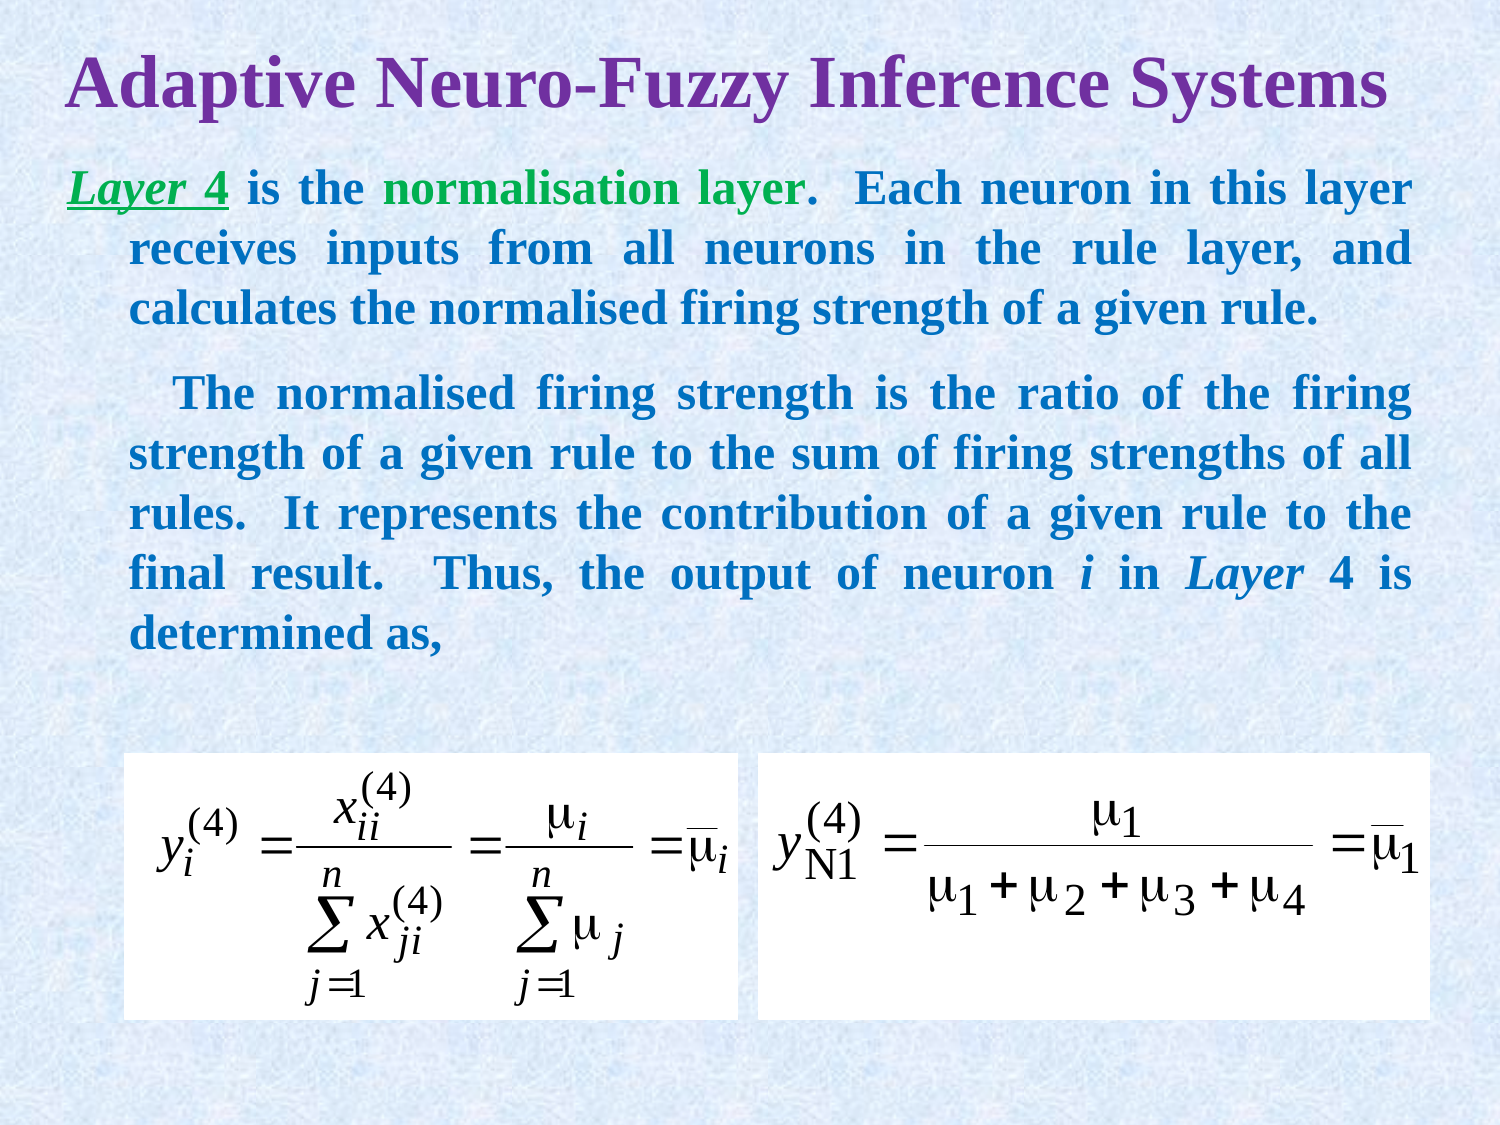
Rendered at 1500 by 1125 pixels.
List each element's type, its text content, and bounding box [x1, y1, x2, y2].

text_box Adaptive Neuro-Fuzzy Inference Systems [49, 24, 1463, 130]
picture [122, 751, 1432, 1021]
text_box Layer 4 is the normalisation layer. Each neuron in this layer receives inputs from all neurons in the rule layer, and calculates the normalised firing strength of a given rule. The normalised firing strength is the ratio of the firing strength of a given rule to the sum of firing strengths of all rules. It represents the contribution of a given rule to the final result. Thus, the output of neuron i in Layer 4 is determined as, [52, 146, 1428, 667]
